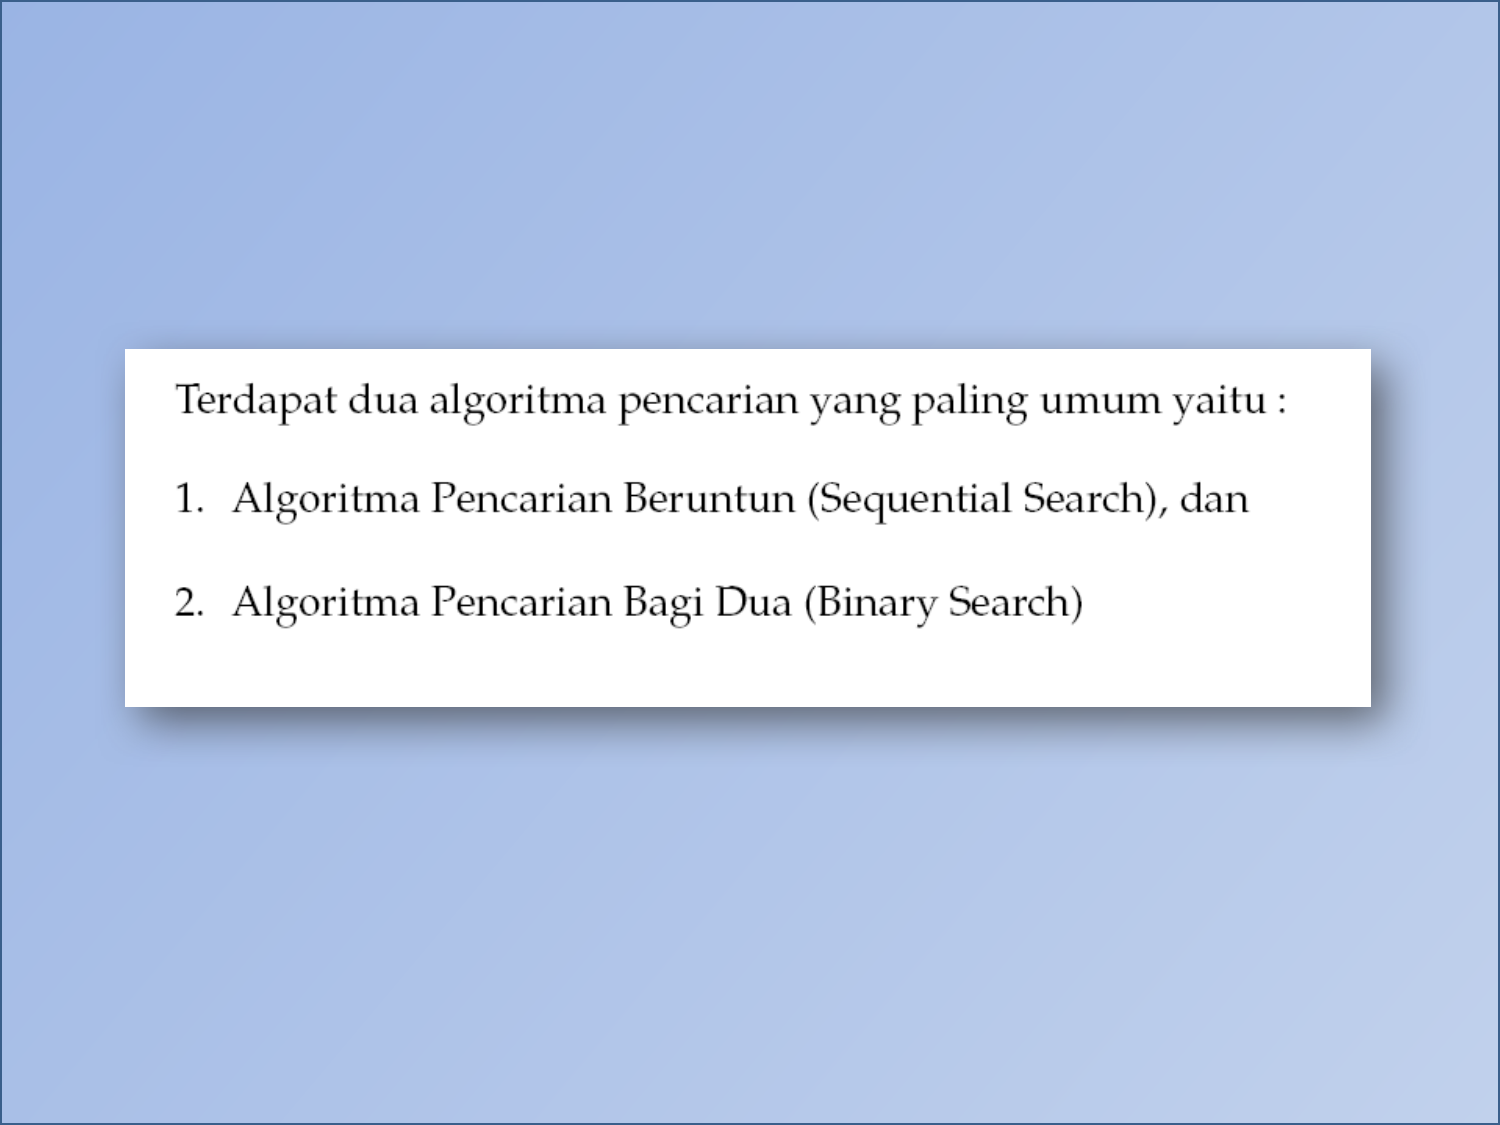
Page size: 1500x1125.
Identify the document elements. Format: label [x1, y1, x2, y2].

picture [124, 349, 1371, 707]
